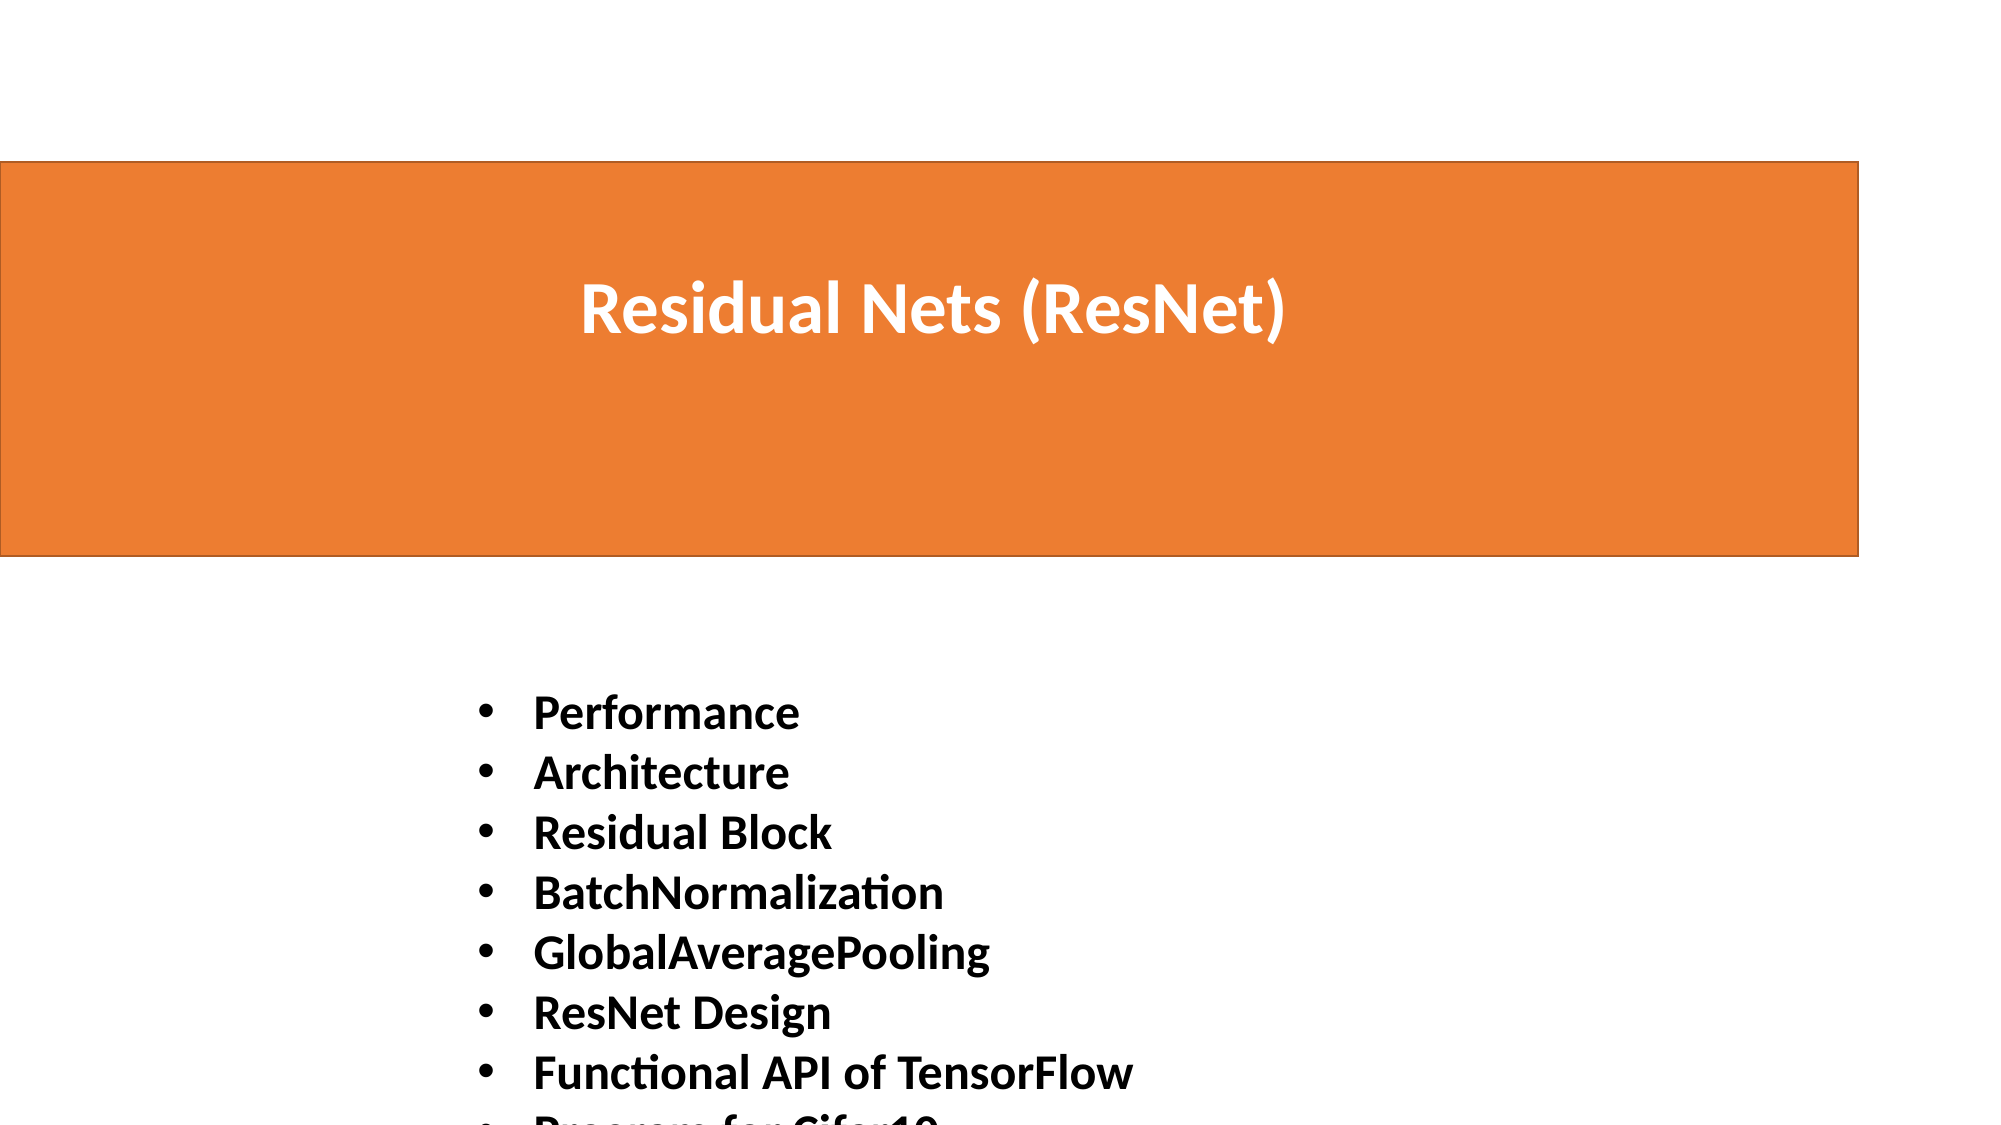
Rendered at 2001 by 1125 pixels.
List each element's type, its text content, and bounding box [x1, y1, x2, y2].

text_box Performance Architecture Residual Block BatchNormalization GlobalAveragePooling ResNet Design Functional API of TensorFlow Program for Cifar10 [462, 672, 1550, 1125]
text_box Residual Nets (ResNet) [0, 261, 1869, 403]
